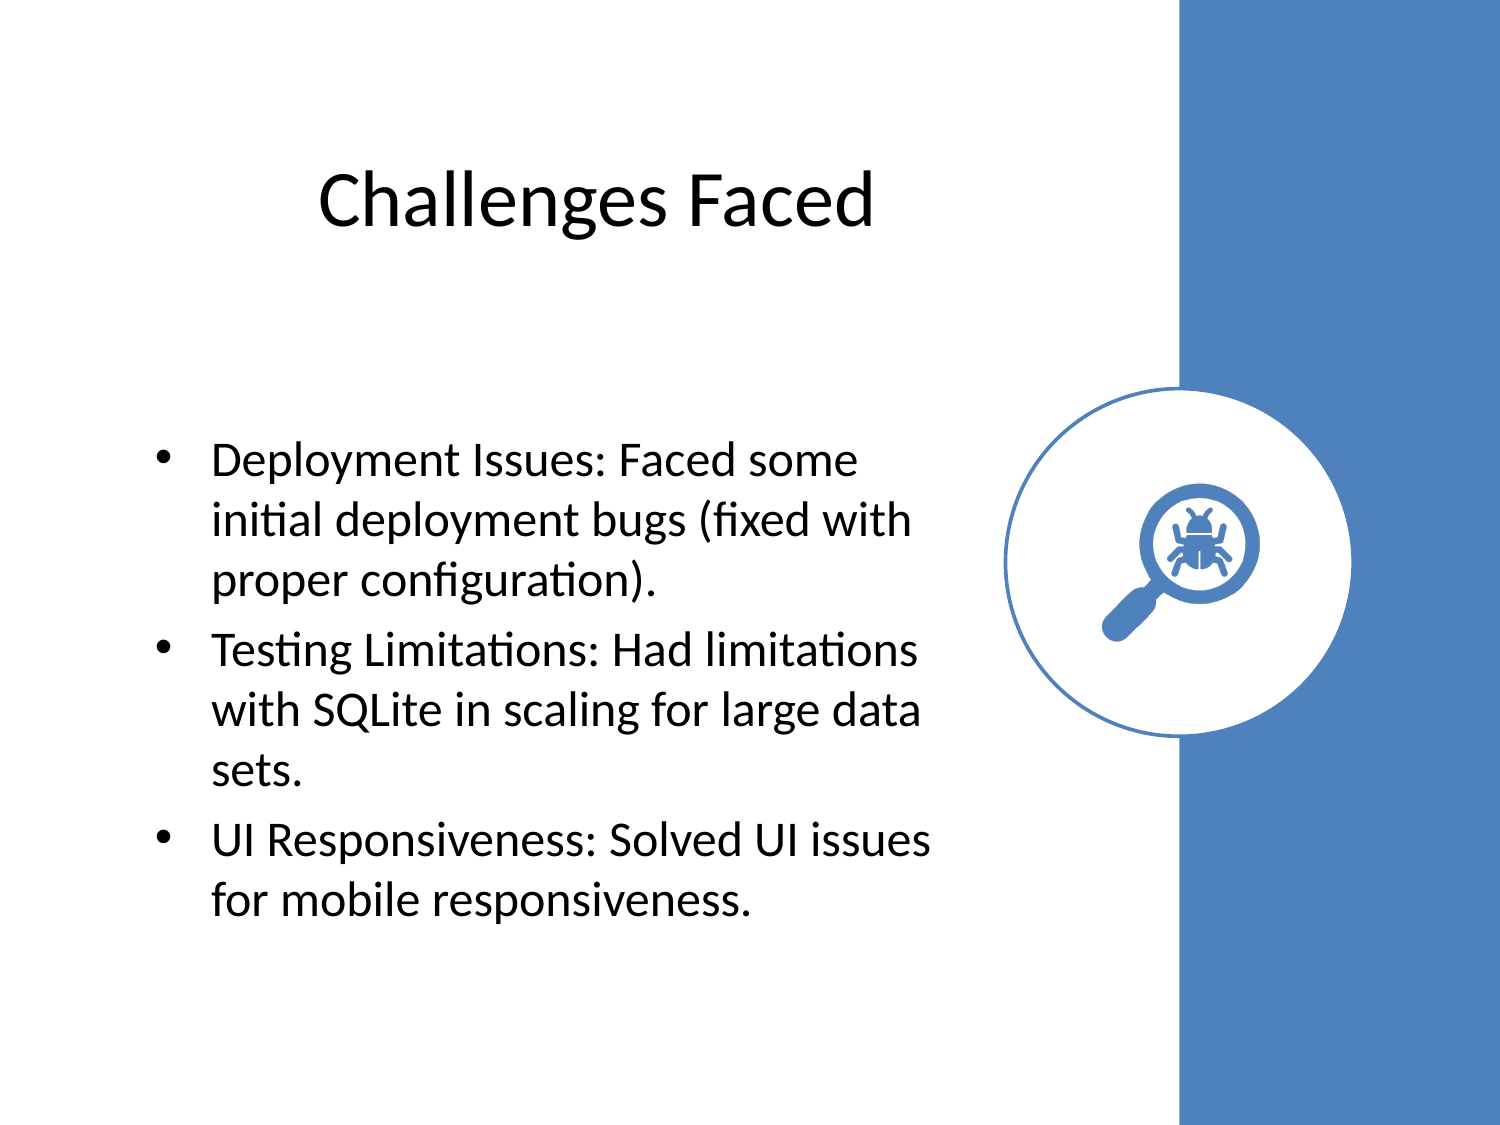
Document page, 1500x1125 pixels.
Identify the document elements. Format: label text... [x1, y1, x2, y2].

list Deployment Issues: Faced some initial deployment bugs (fixed with proper configuration). Testing Limitations: Had limitations with SQLite in scaling for large data sets. UI Responsiveness: Solved UI issues for mobile responsiveness. [139, 365, 966, 987]
text_box [1177, 0, 1500, 1125]
picture [1086, 469, 1275, 658]
text_box [1003, 386, 1356, 739]
title Challenges Faced [137, 112, 1058, 276]
